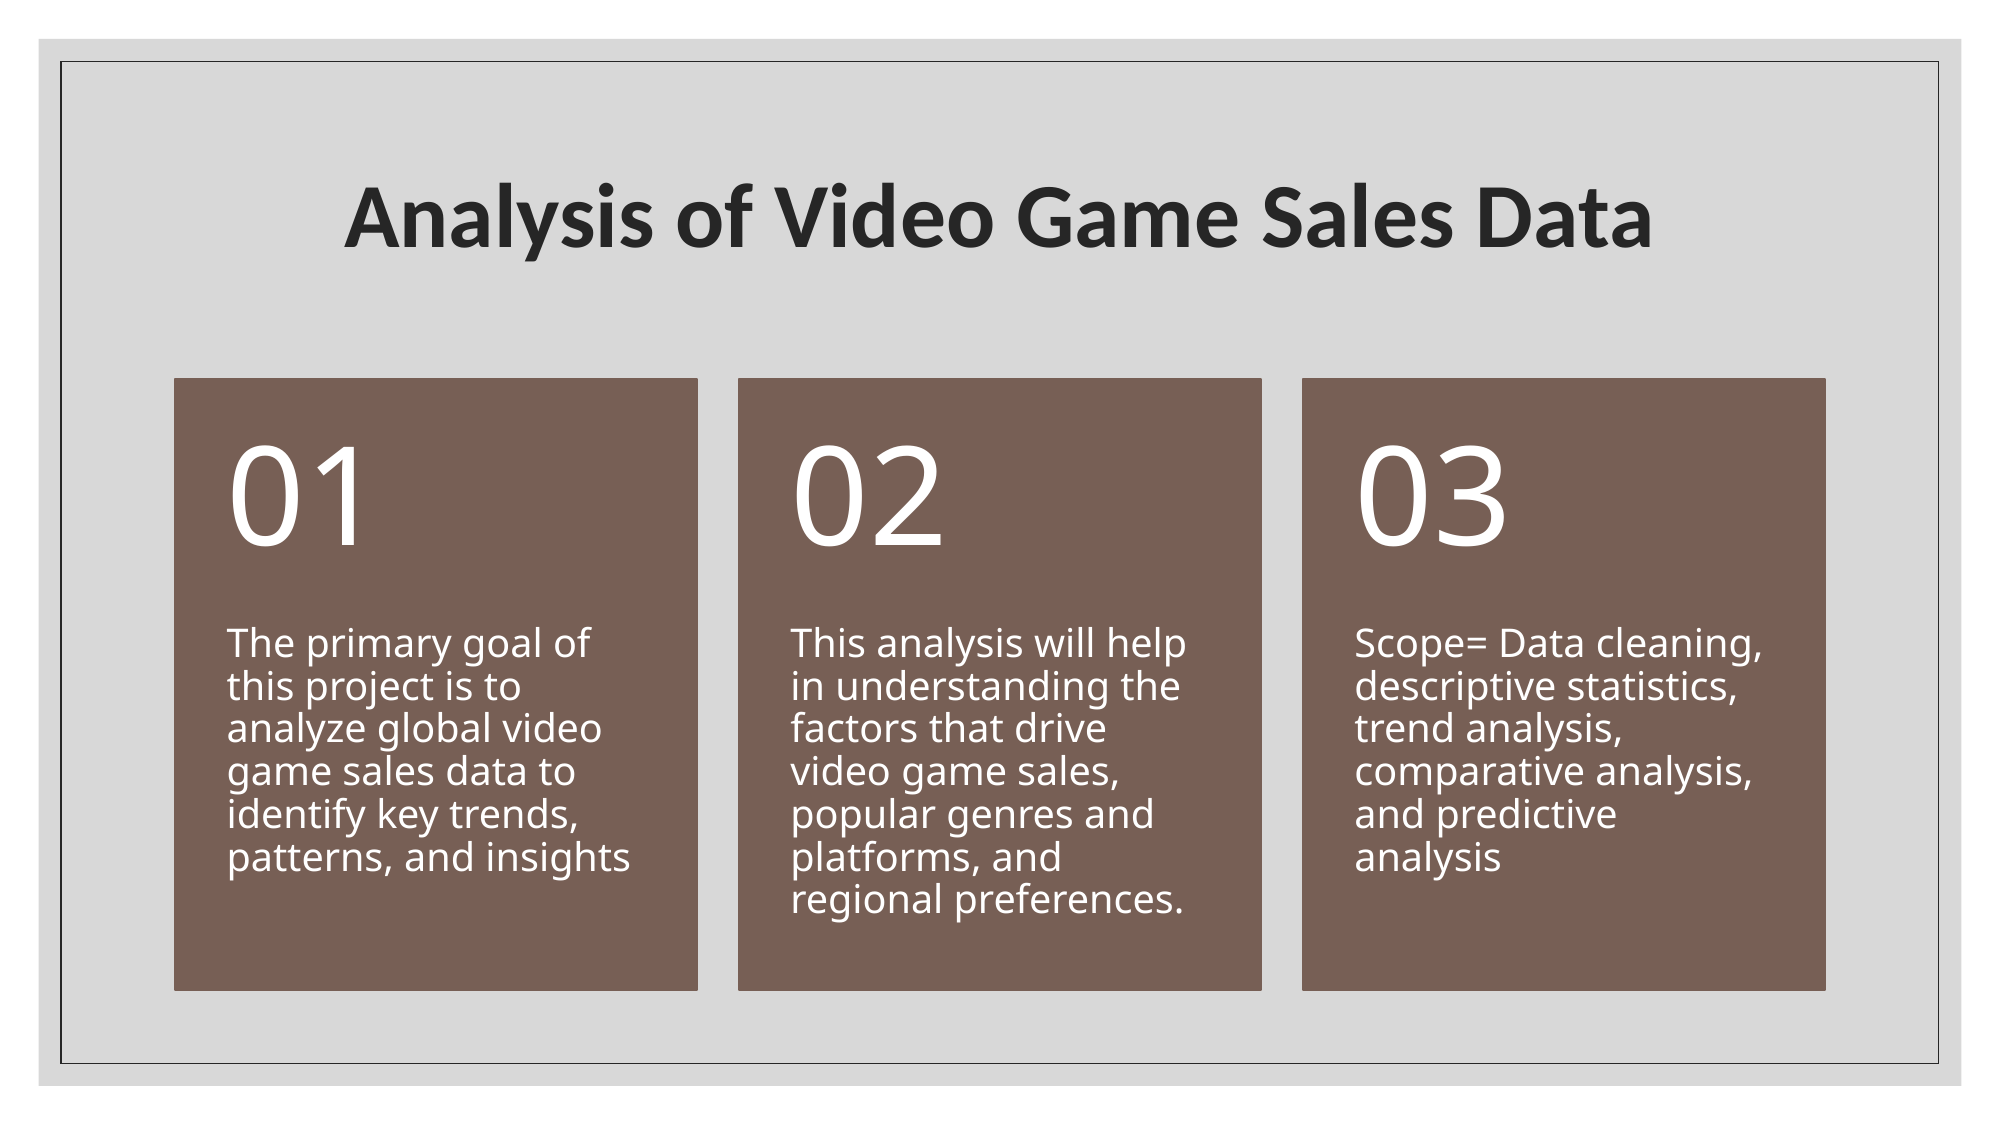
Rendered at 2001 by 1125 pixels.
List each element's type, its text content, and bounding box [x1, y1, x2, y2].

title Analysis of Video Game Sales Data [174, 105, 1825, 331]
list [174, 378, 1825, 991]
